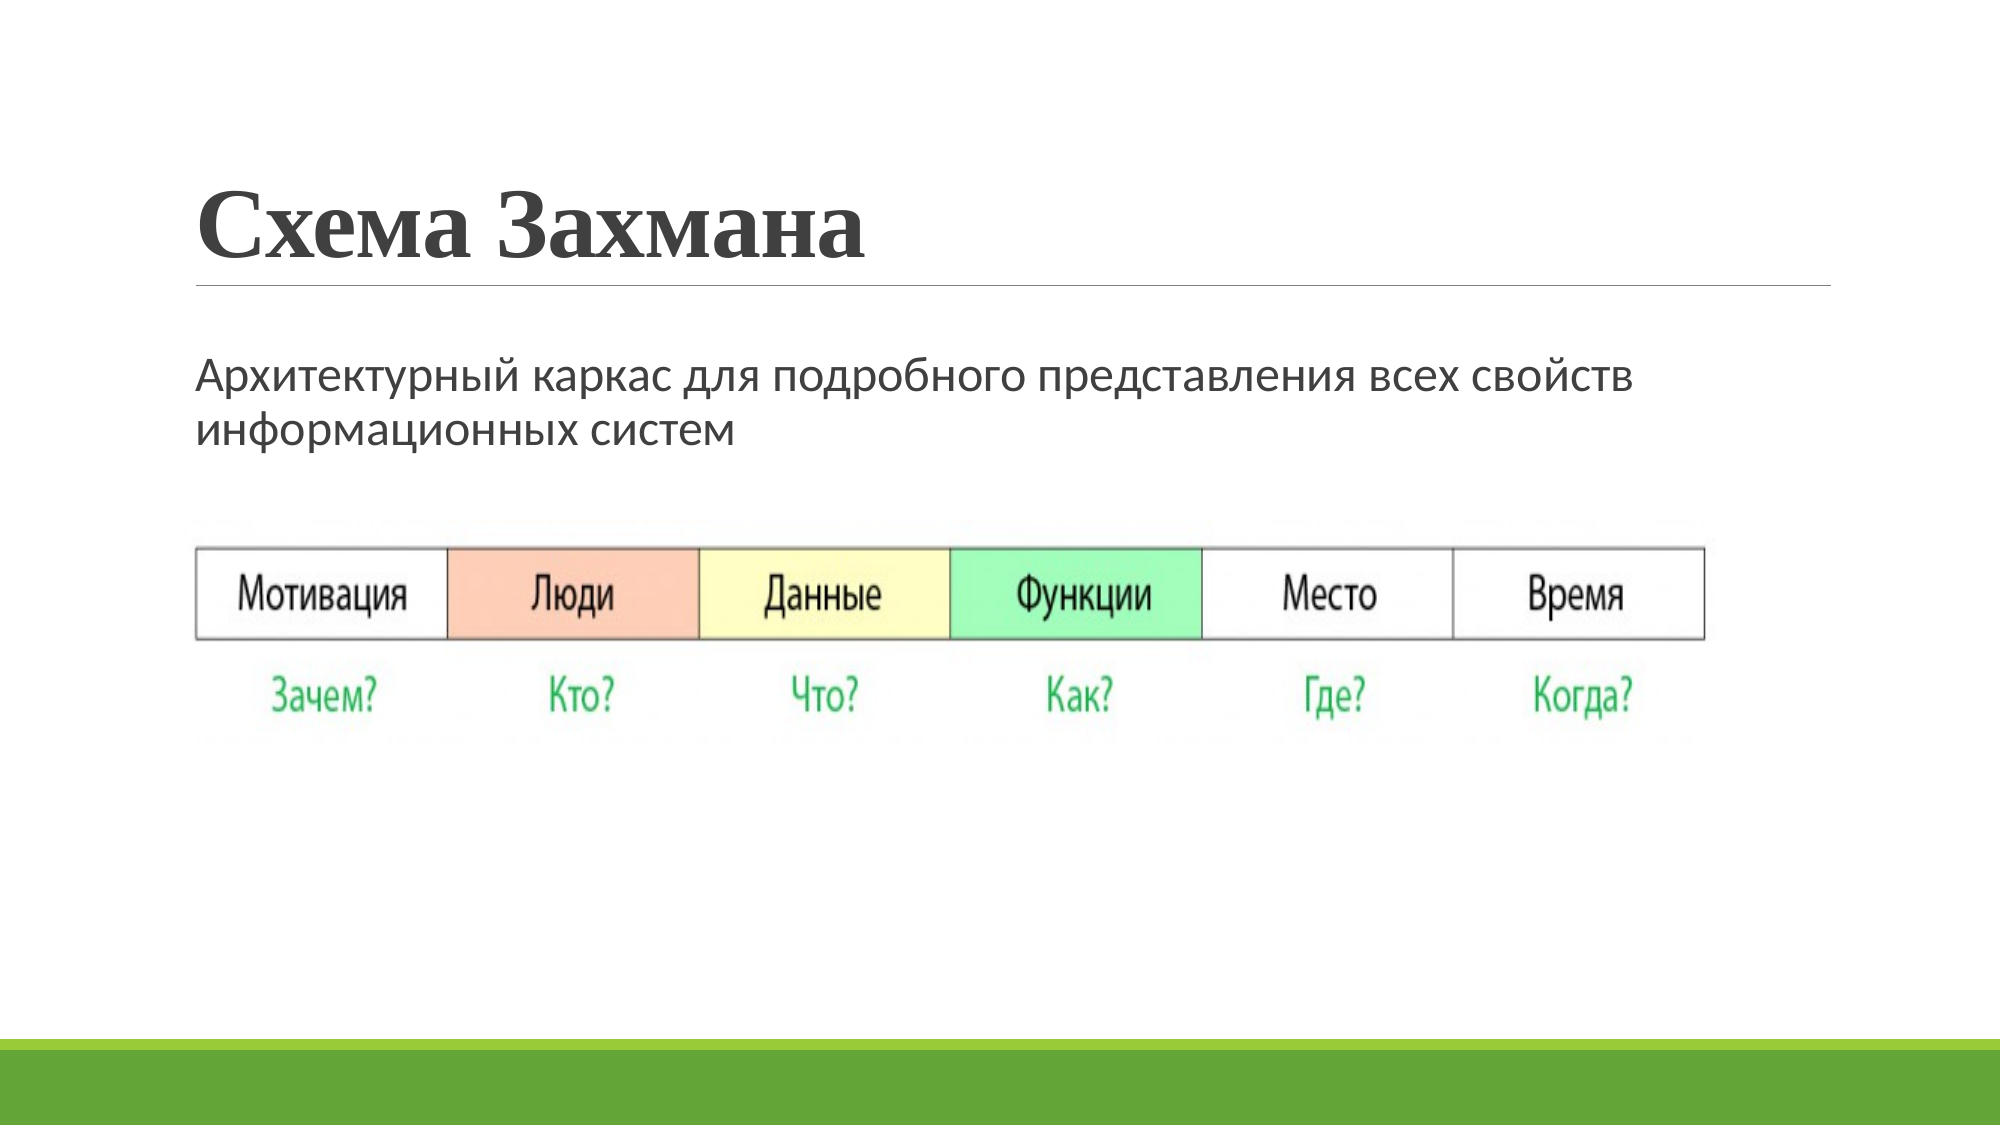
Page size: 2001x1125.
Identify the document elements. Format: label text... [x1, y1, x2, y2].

picture [179, 519, 1717, 746]
list Архитектурный каркас для подробного представления всех свойств информационных систем [180, 340, 1830, 963]
title Схема Захмана [180, 47, 1830, 285]
